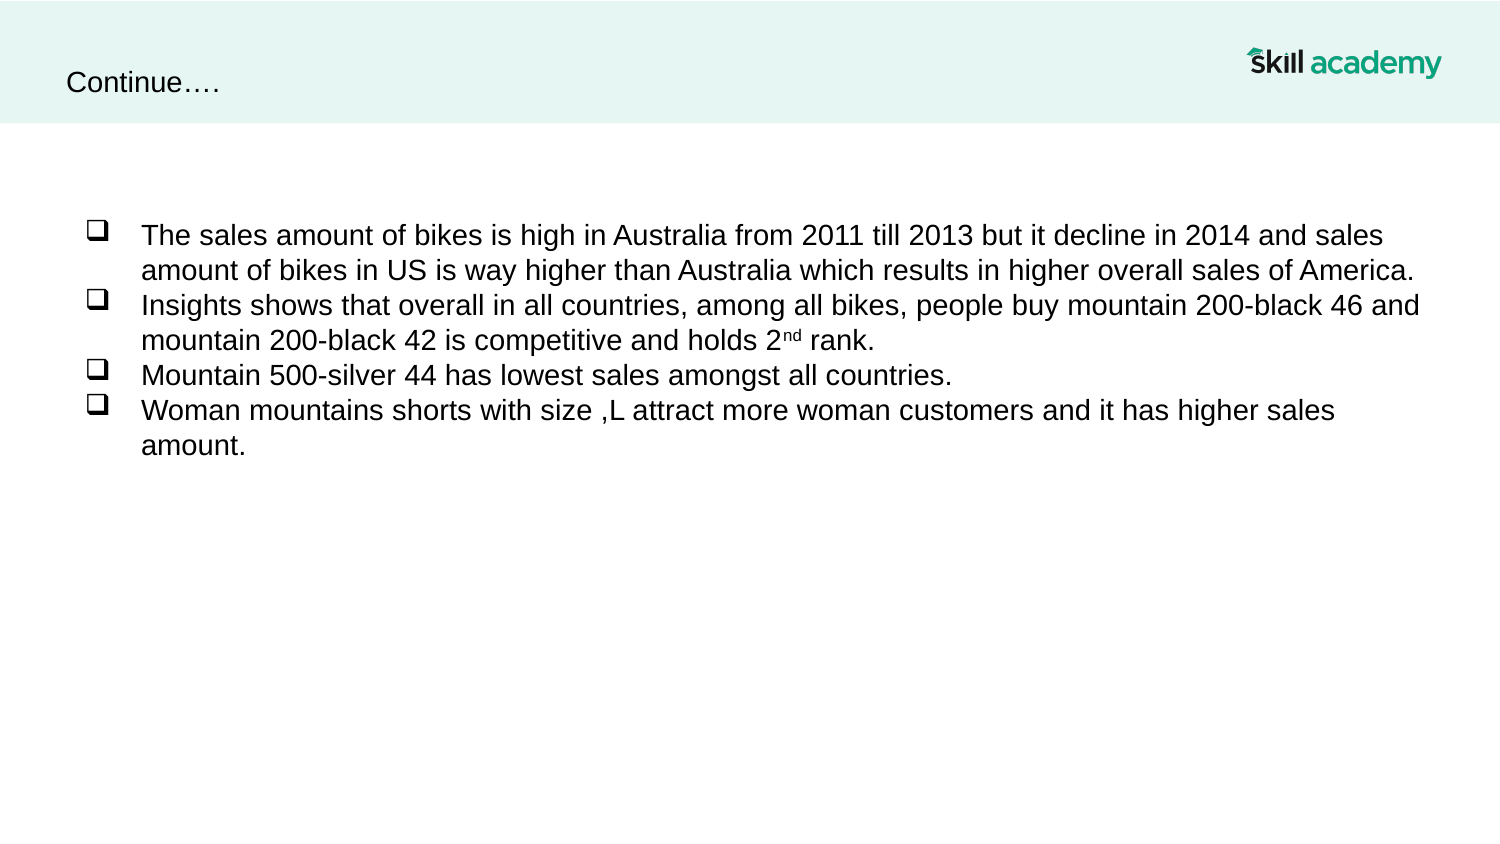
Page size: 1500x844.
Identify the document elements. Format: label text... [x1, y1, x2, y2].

list The sales amount of bikes is high in Australia from 2011 till 2013 but it decline in 2014 and sales amount of bikes in US is way higher than Australia which results in higher overall sales of America. Insights shows that overall in all countries, among all bikes, people buy mountain 200-black 46 and mountain 200-black 42 is competitive and holds 2nd rank. Mountain 500-silver 44 has lowest sales amongst all countries. Woman mountains shorts with size ,L attract more woman customers and it has higher sales amount. [51, 201, 1449, 750]
title Continue…. [51, 48, 1449, 180]
